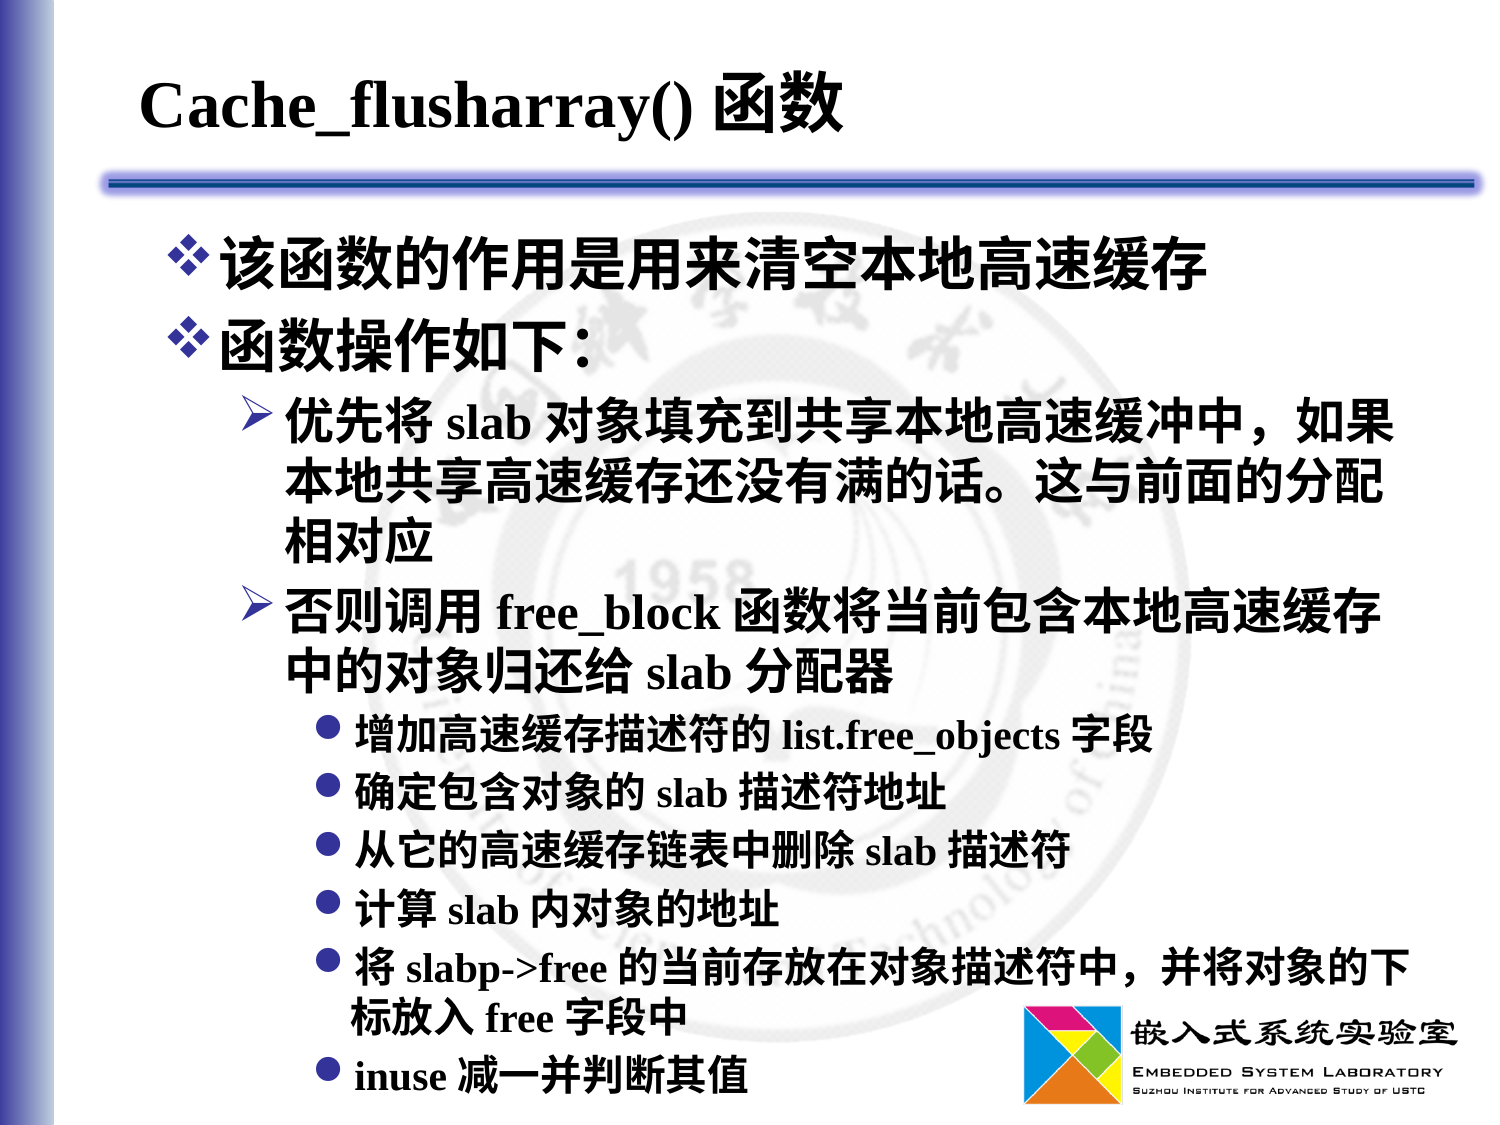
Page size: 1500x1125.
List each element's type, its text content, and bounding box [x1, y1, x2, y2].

list 该函数的作用是用来清空本地高速缓存 函数操作如下： 优先将slab对象填充到共享本地高速缓冲中，如果本地共享高速缓存还没有满的话。这与前面的分配相对应 否则调用free_block函数将当前包含本地高速缓存中的对象归还给slab分配器 增加高速缓存描述符的list.free_objects字段 确定包含对象的slab描述符地址 从它的高速缓存链表中删除slab描述符 计算slab内对象的地址 将slabp->free的当前存放在对象描述符中，并将对象的下标放入free字段中 inuse减一并判断其值 [147, 220, 1437, 1024]
title Cache_flusharray()函数 [123, 42, 1459, 150]
picture [88, 160, 1495, 220]
picture [336, 1004, 1459, 1105]
